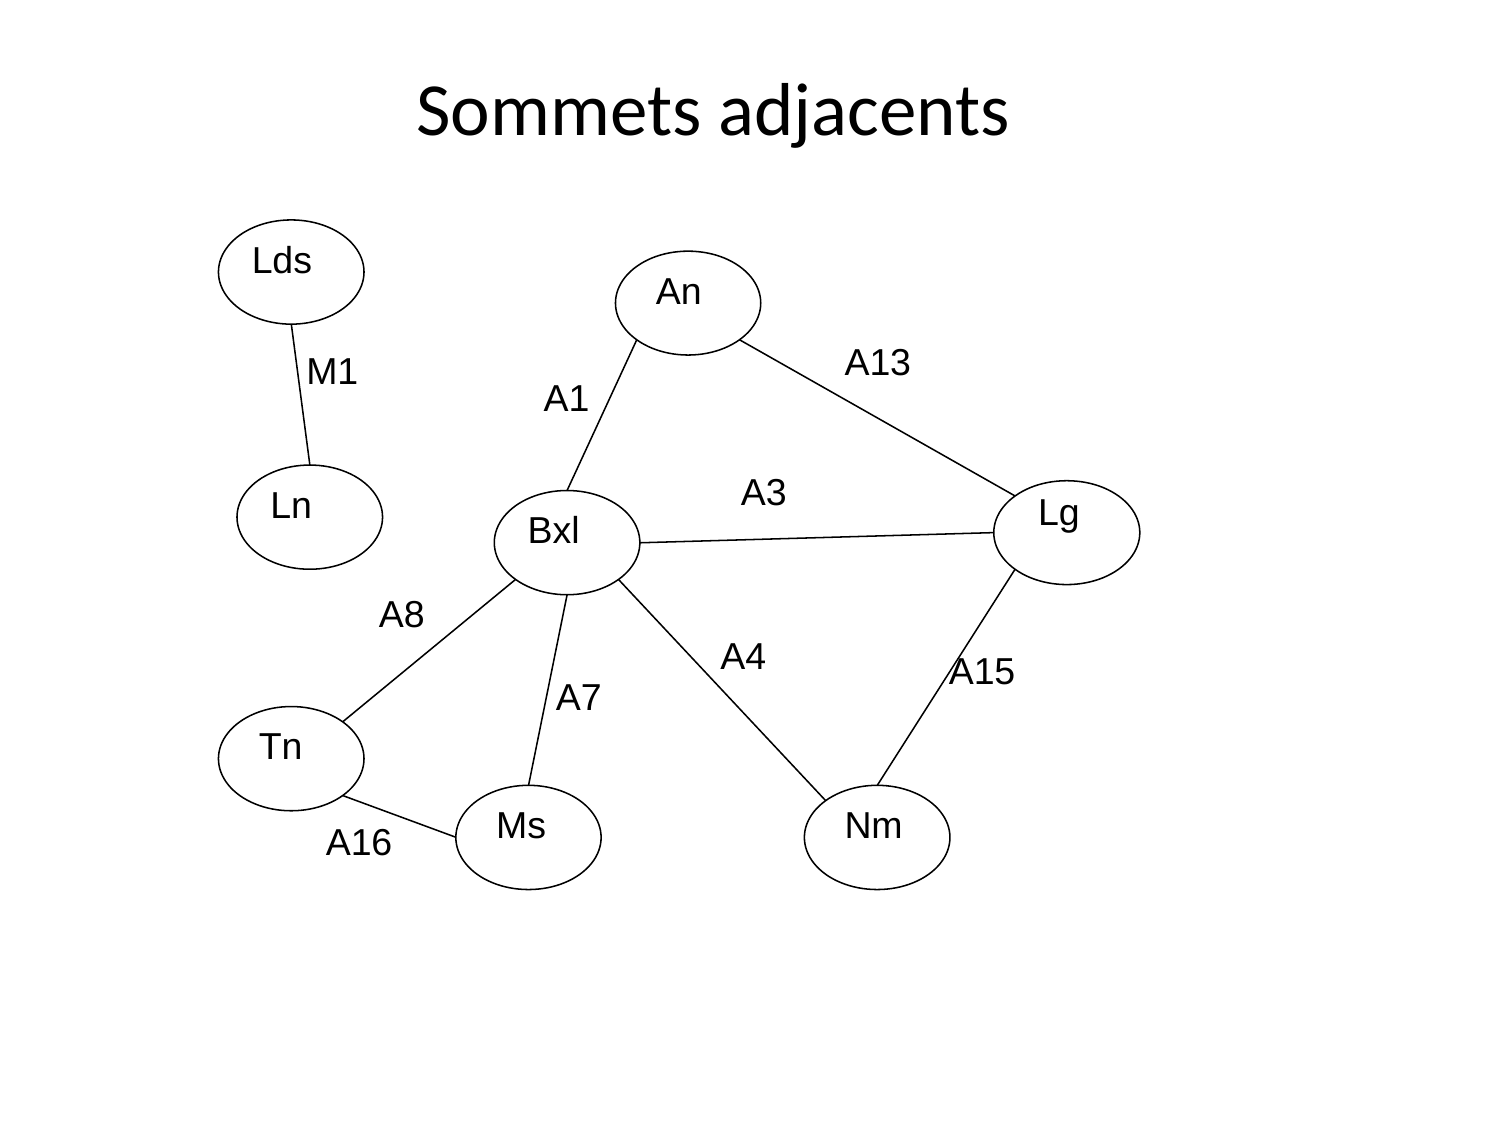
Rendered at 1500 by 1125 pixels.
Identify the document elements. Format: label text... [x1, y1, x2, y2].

text_box Sommets adjacents [401, 52, 1026, 158]
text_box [218, 219, 1144, 894]
